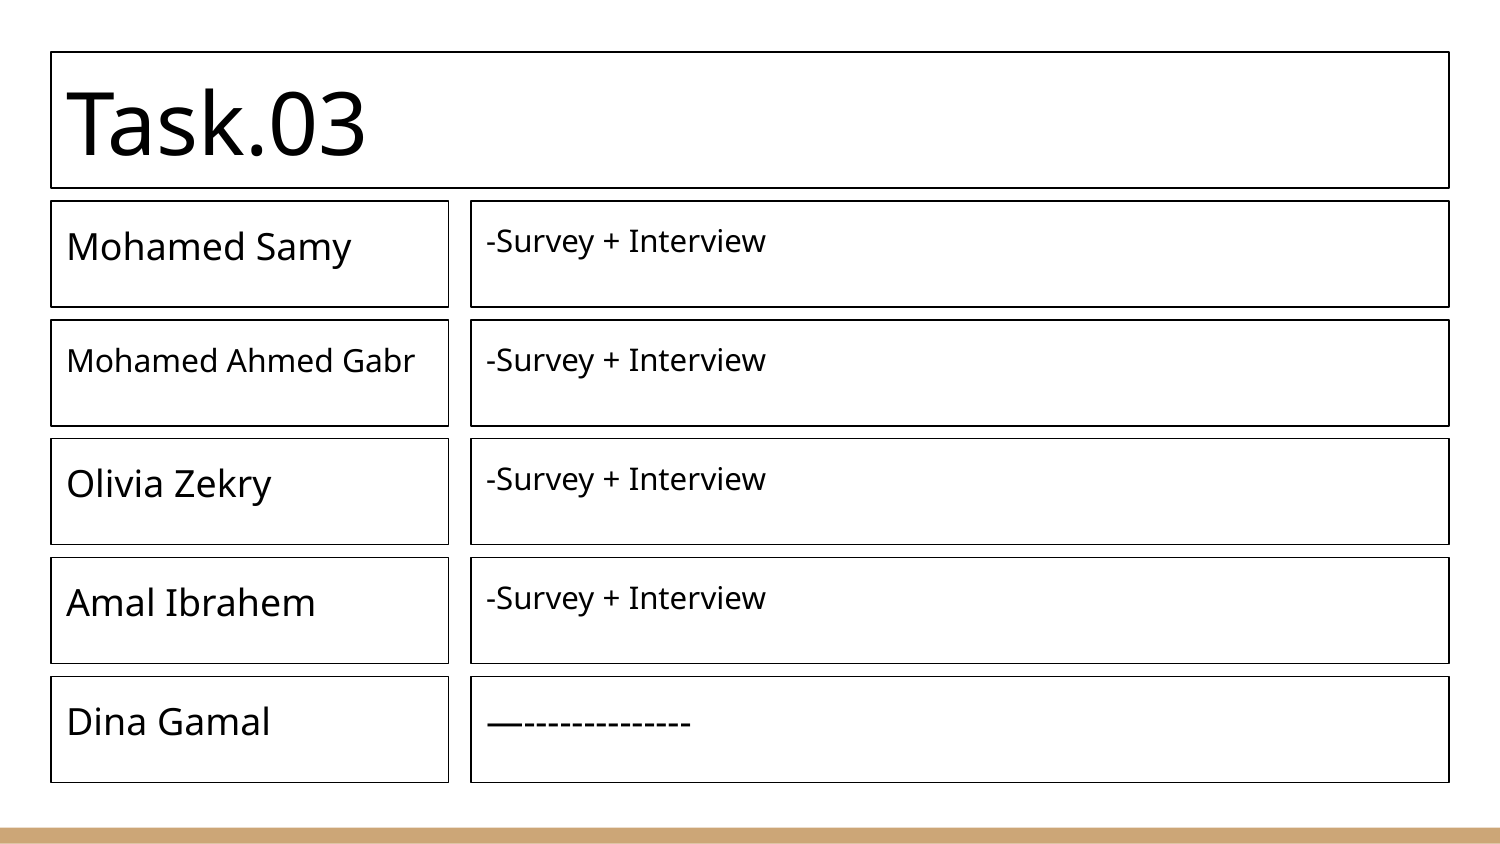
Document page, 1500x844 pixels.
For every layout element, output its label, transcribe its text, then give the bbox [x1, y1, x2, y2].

list -Survey + Interview [471, 438, 1449, 545]
list -Survey + Interview [471, 200, 1449, 307]
list -Survey + Interview [471, 557, 1449, 664]
list -Survey + Interview [471, 319, 1449, 426]
list Mohamed Samy [51, 200, 449, 307]
title Task.03 [51, 51, 1449, 189]
list Dina Gamal [51, 676, 449, 783]
list Amal Ibrahem [51, 557, 449, 664]
list Olivia Zekry [51, 438, 449, 545]
list —-------------- [471, 676, 1449, 783]
list Mohamed Ahmed Gabr [51, 319, 449, 426]
